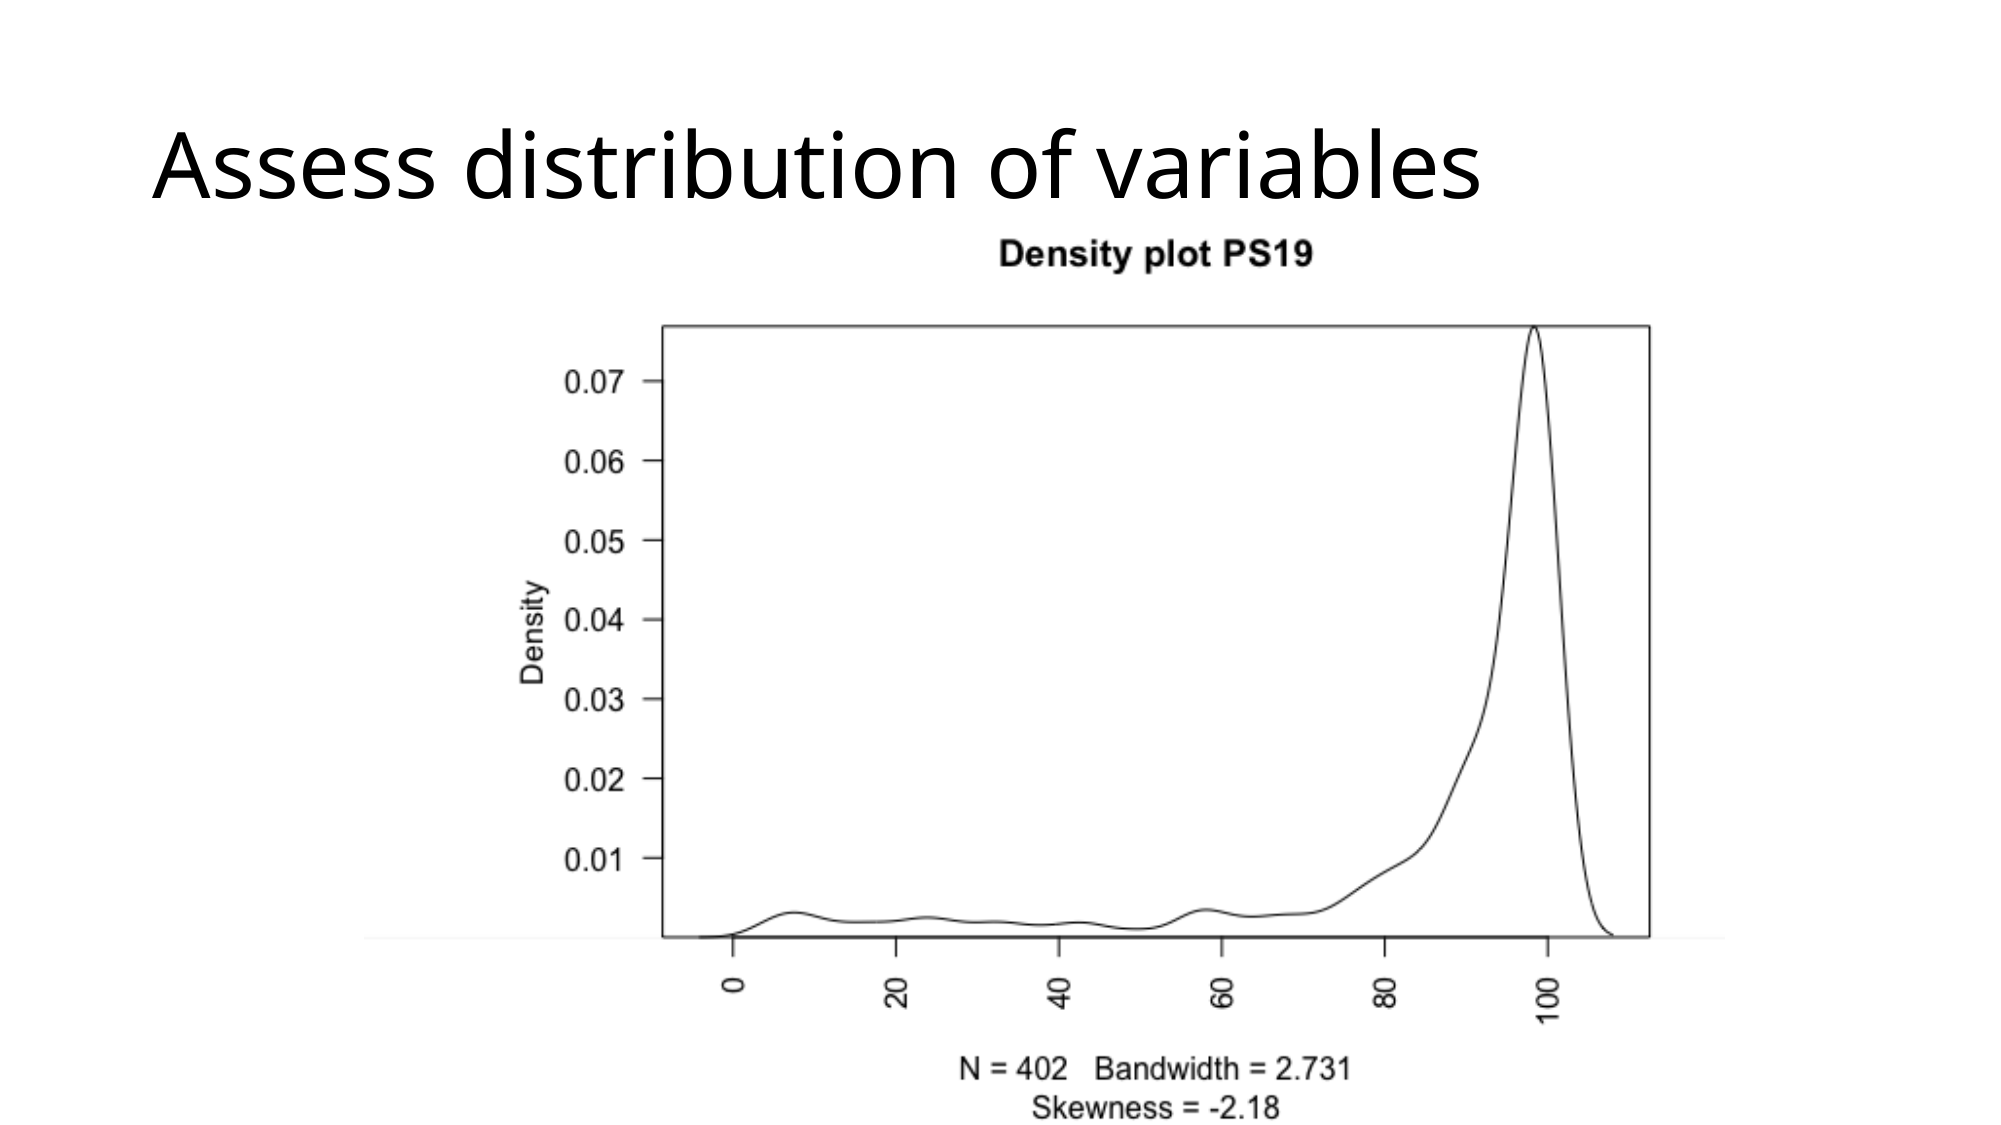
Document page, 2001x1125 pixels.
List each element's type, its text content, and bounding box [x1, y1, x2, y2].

title Assess distribution of variables [137, 59, 1863, 278]
picture [364, 177, 1725, 1125]
